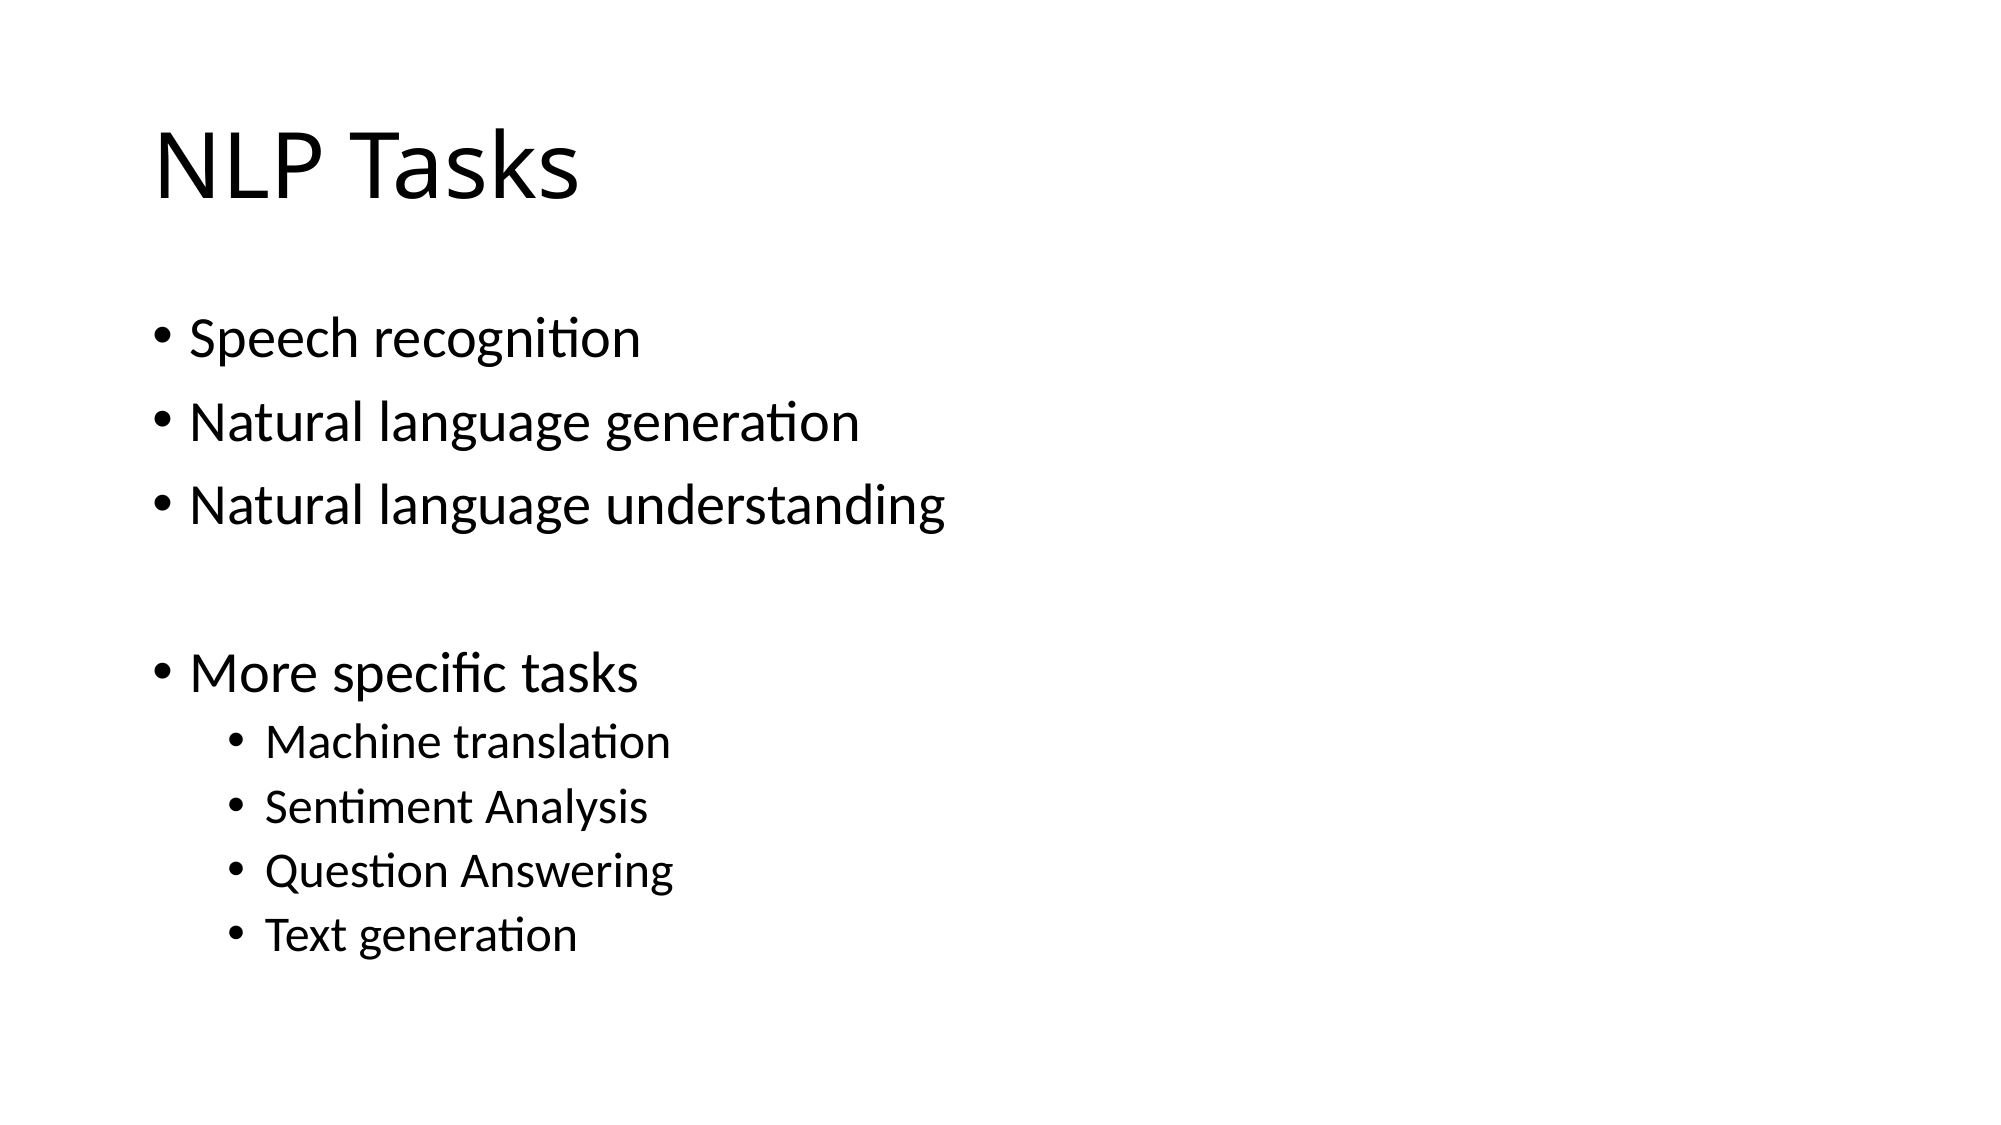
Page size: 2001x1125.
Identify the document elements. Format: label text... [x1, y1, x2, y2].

title NLP Tasks [137, 59, 1863, 278]
list Speech recognition Natural language generation Natural language understanding More specific tasks Machine translation Sentiment Analysis Question Answering Text generation [137, 299, 1863, 1014]
